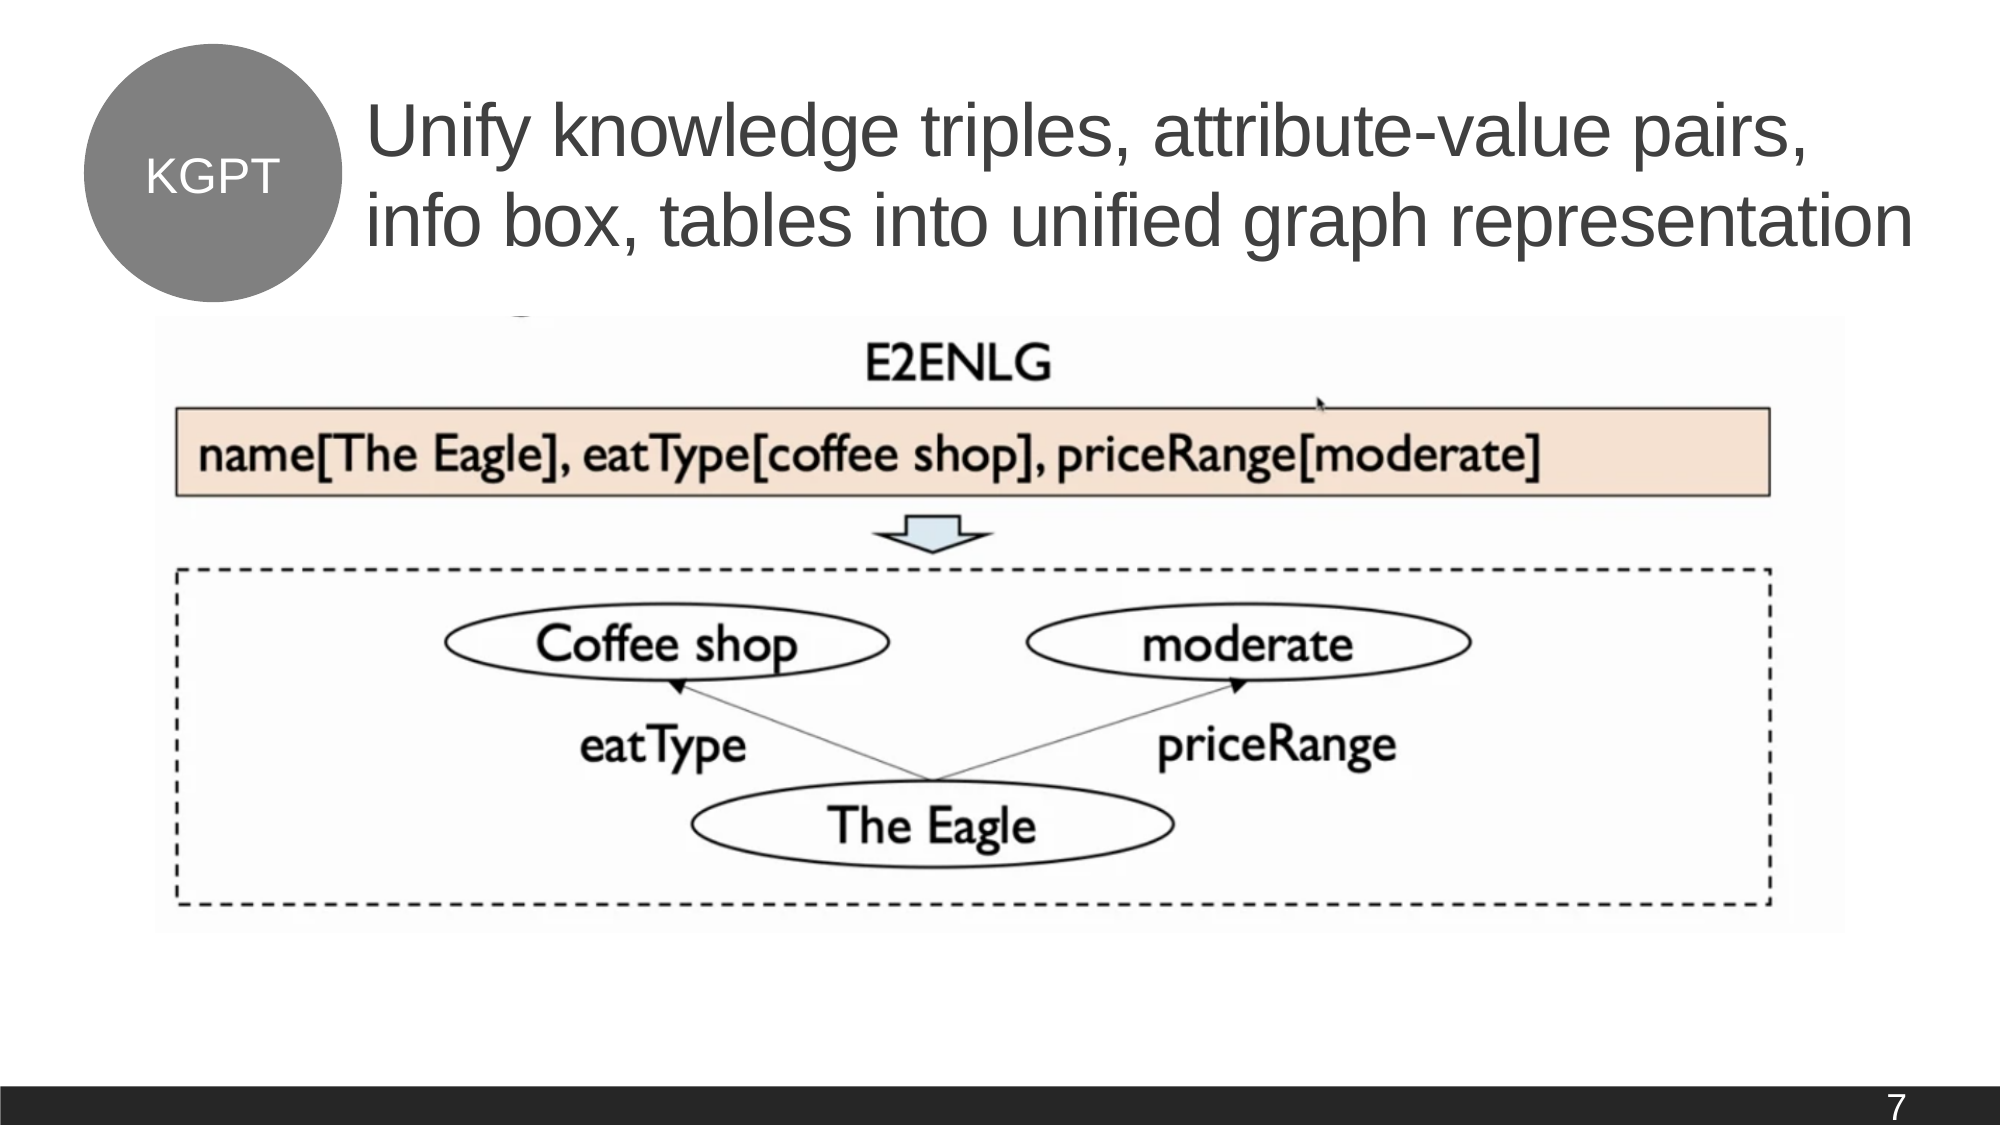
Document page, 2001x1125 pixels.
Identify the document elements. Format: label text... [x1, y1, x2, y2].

text_box 7 [1871, 1075, 2000, 1125]
text_box KGPT [82, 42, 344, 304]
text_box Unify knowledge triples, attribute-value pairs, info box, tables into unified graph representation [351, 74, 1936, 270]
picture [155, 315, 1845, 934]
